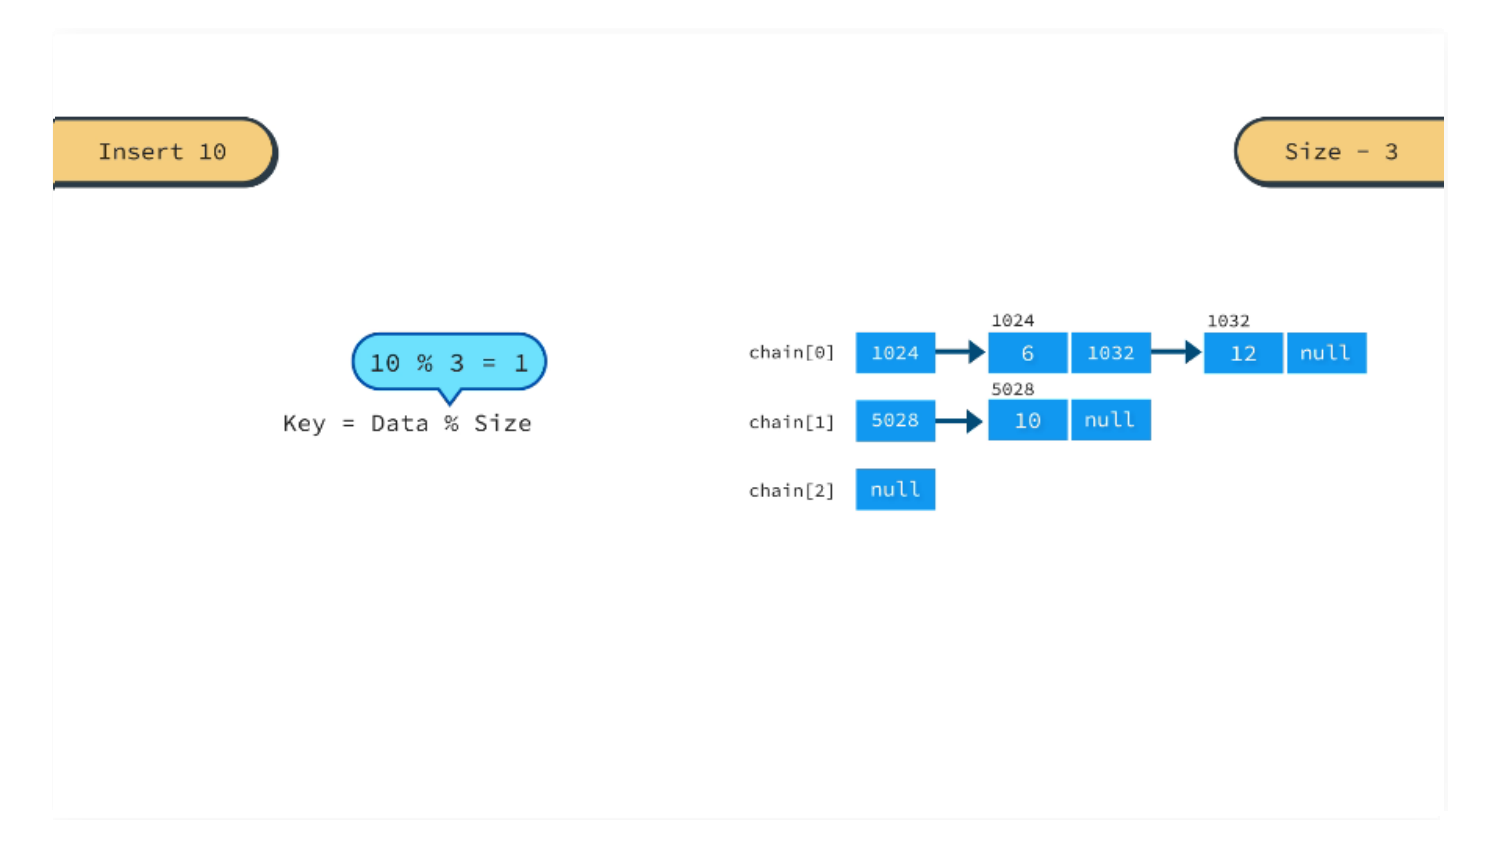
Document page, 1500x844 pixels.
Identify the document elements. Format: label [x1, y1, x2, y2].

picture [52, 27, 1448, 820]
